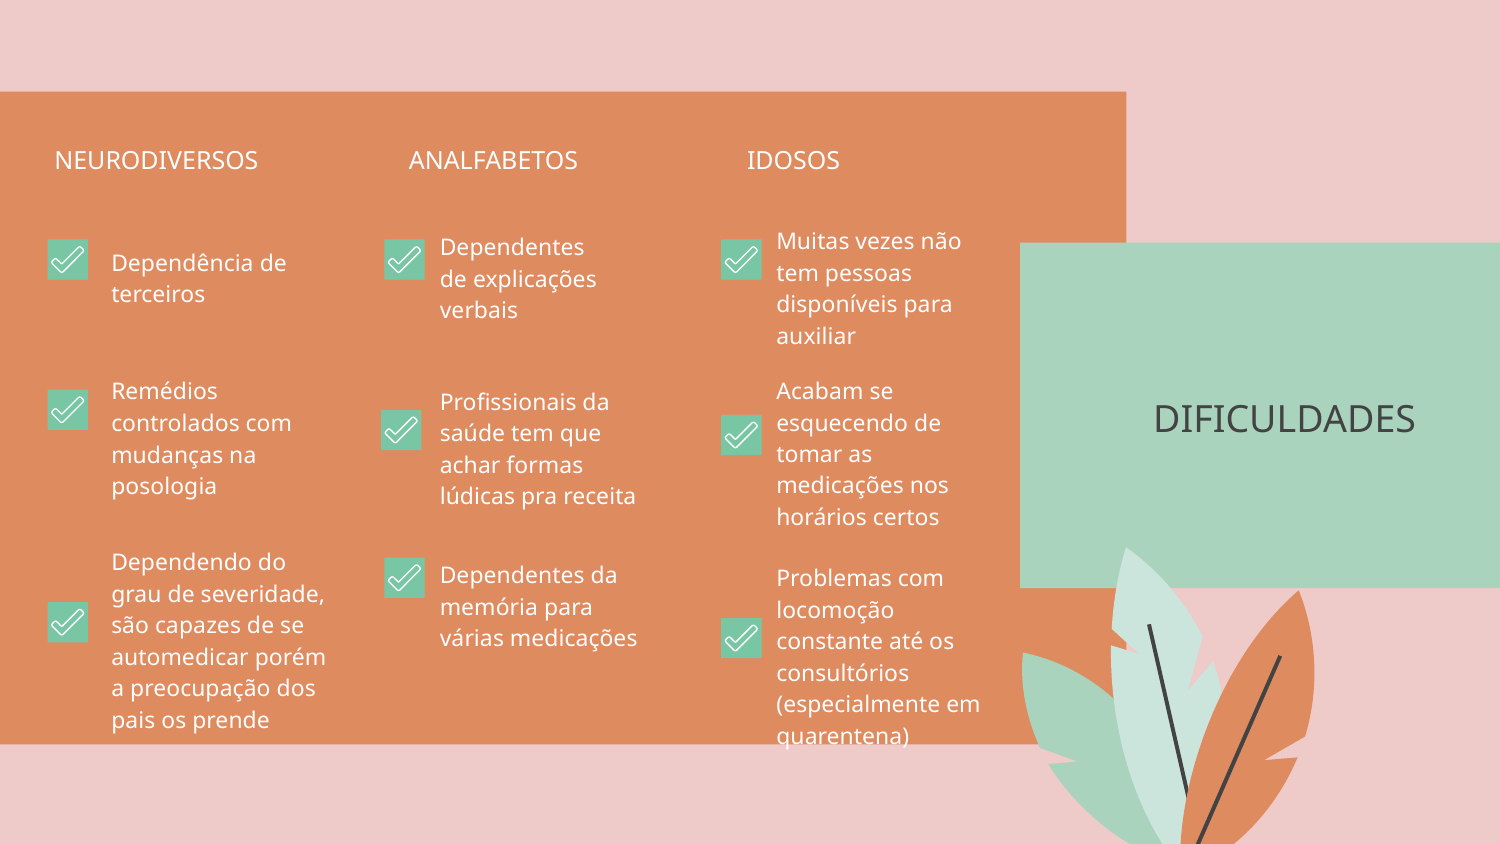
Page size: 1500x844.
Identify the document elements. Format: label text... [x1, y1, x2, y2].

text_box [724, 421, 758, 449]
subtitle Dependendo do grau de severidade, são capazes de se automedicar porém a preocupação dos pais os prende [96, 592, 348, 653]
subtitle ANALFABETOS [394, 124, 645, 185]
text_box [384, 557, 425, 598]
title DIFICULDADES [1135, 362, 1432, 474]
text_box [1019, 546, 1320, 844]
text_box [721, 239, 762, 280]
text_box [724, 246, 758, 274]
subtitle Dependentes de explicações verbais [424, 229, 615, 290]
text_box [51, 246, 85, 274]
text_box [384, 239, 425, 280]
text_box [387, 246, 422, 274]
subtitle NEURODIVERSOS [39, 124, 336, 185]
text_box [384, 416, 418, 444]
subtitle IDOSOS [732, 124, 983, 185]
text_box [47, 239, 88, 280]
subtitle Remédios controlados com mudanças na posologia [96, 334, 314, 506]
subtitle Profissionais da saúde tem que achar formas lúdicas pra receita [424, 399, 676, 461]
text_box [387, 564, 422, 592]
text_box [721, 414, 762, 456]
subtitle Dependentes da memória para várias medicações [424, 557, 676, 618]
text_box [47, 389, 88, 430]
subtitle Muitas vezes não tem pessoas disponíveis para auxiliar [761, 239, 1012, 300]
subtitle Acabam se esquecendo de tomar as medicações nos horários certos [761, 404, 1012, 466]
subtitle Problemas com locomoção constante até os consultórios (especialmente em quarentena) [761, 607, 1012, 669]
text_box [51, 608, 85, 636]
text_box [47, 602, 88, 643]
text_box [721, 617, 762, 659]
text_box [51, 396, 85, 424]
text_box [724, 624, 758, 652]
subtitle Dependência de terceiros [96, 229, 348, 290]
text_box [381, 409, 422, 451]
